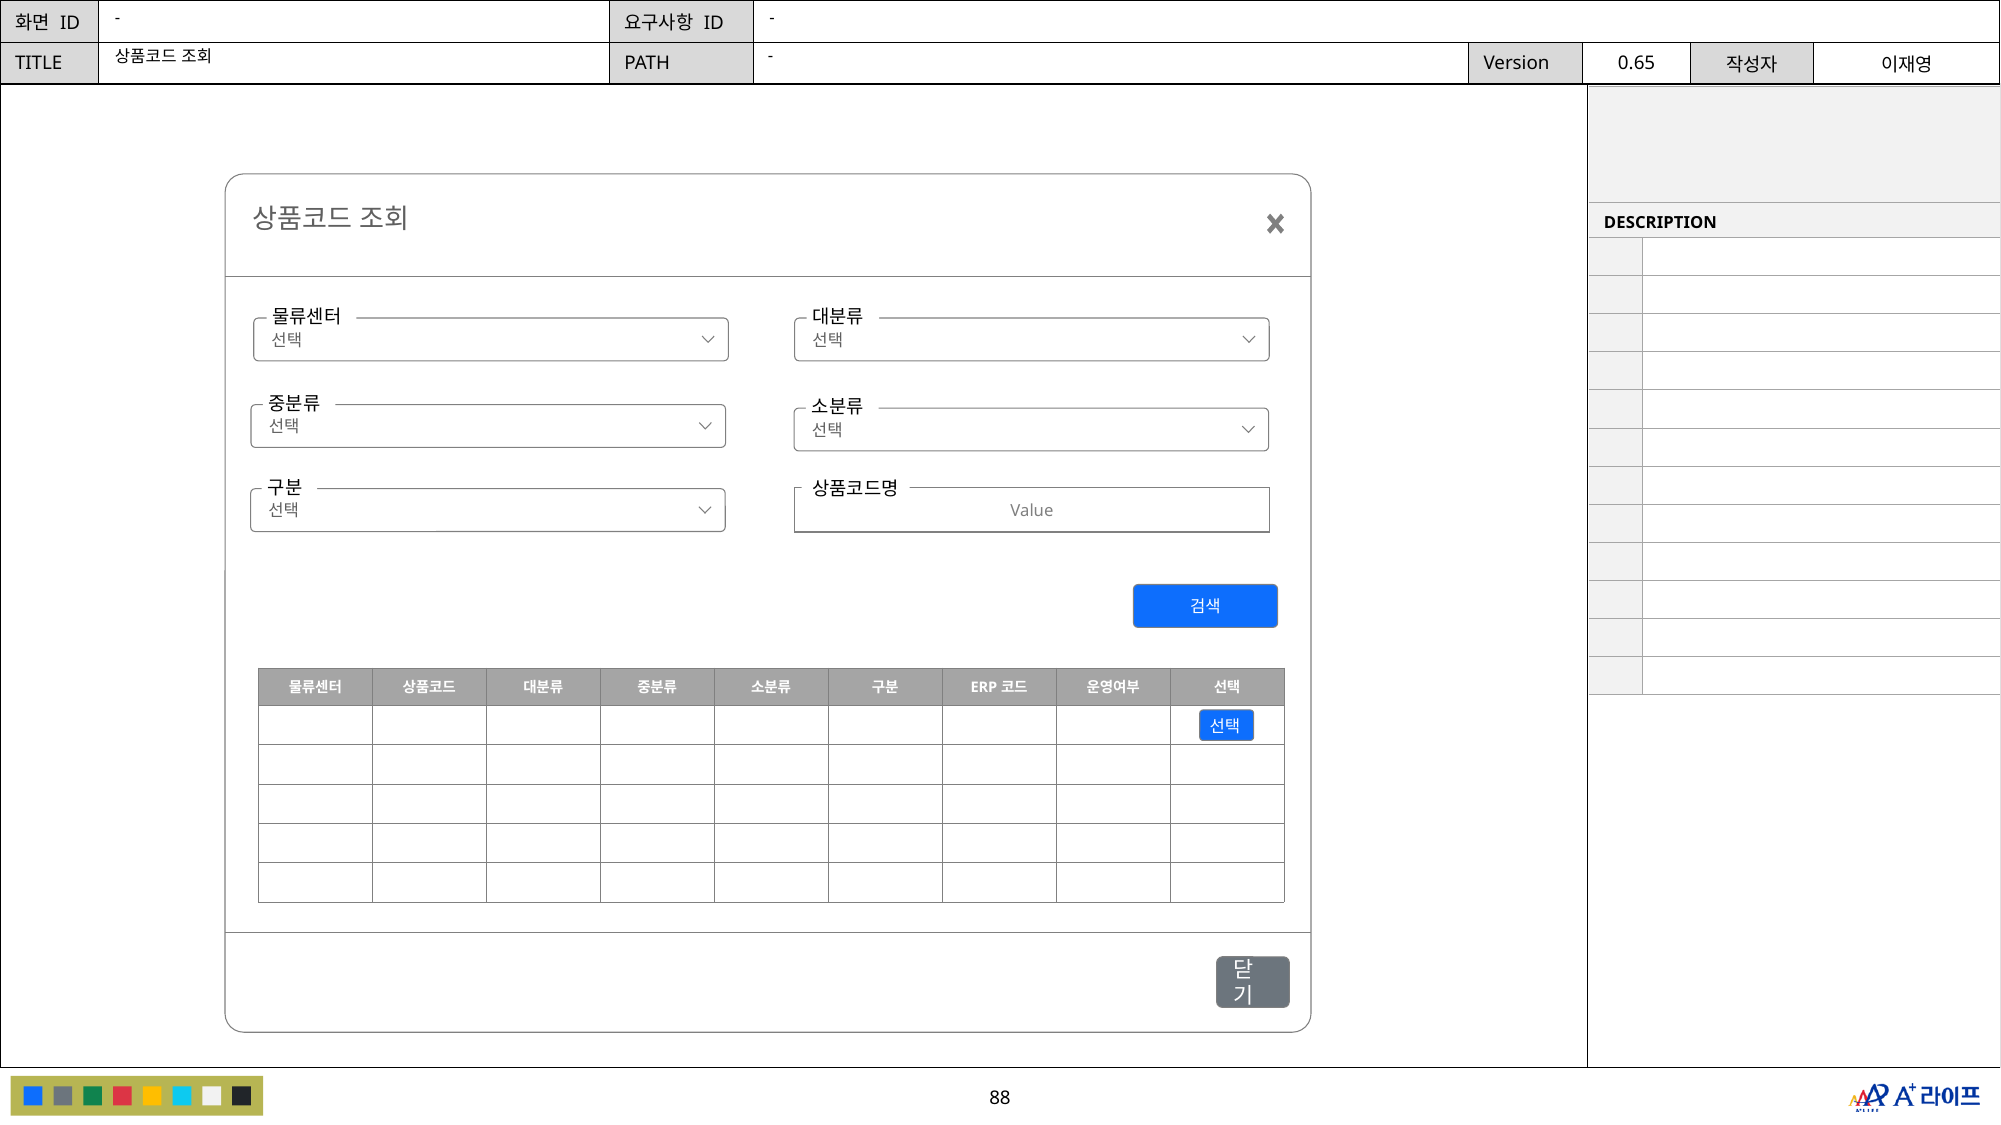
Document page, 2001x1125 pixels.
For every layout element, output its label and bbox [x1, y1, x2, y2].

list [754, 1, 1999, 37]
table_cell [1643, 581, 2000, 618]
table_cell [1589, 203, 2000, 237]
table_cell [1589, 238, 1642, 275]
table_cell [1589, 390, 1642, 428]
table_cell [1643, 467, 2000, 504]
table_cell [1589, 314, 1642, 351]
table_cell [1589, 657, 1642, 694]
list [753, 39, 1465, 75]
table_cell [1643, 238, 2000, 275]
list [99, 41, 607, 72]
table_cell [1643, 543, 2000, 580]
table_cell [1589, 429, 1642, 466]
table_cell [1589, 352, 1642, 389]
picture [1848, 1083, 1980, 1112]
table_cell [1643, 505, 2000, 542]
table_cell [1643, 390, 2000, 428]
table_cell [1643, 619, 2000, 656]
table_cell [1589, 276, 1642, 313]
table_cell [1643, 429, 2000, 466]
table_cell [1589, 505, 1642, 542]
table_cell [1643, 352, 2000, 389]
table_header [1589, 87, 2000, 202]
table_cell [1643, 276, 2000, 313]
table_cell [1643, 314, 2000, 351]
table_cell [1643, 657, 2000, 694]
text_box [225, 173, 1312, 1033]
table_cell [1589, 543, 1642, 580]
table_cell [1589, 619, 1642, 656]
table_cell [1589, 467, 1642, 504]
table_cell [1589, 581, 1642, 618]
list [99, 1, 610, 37]
